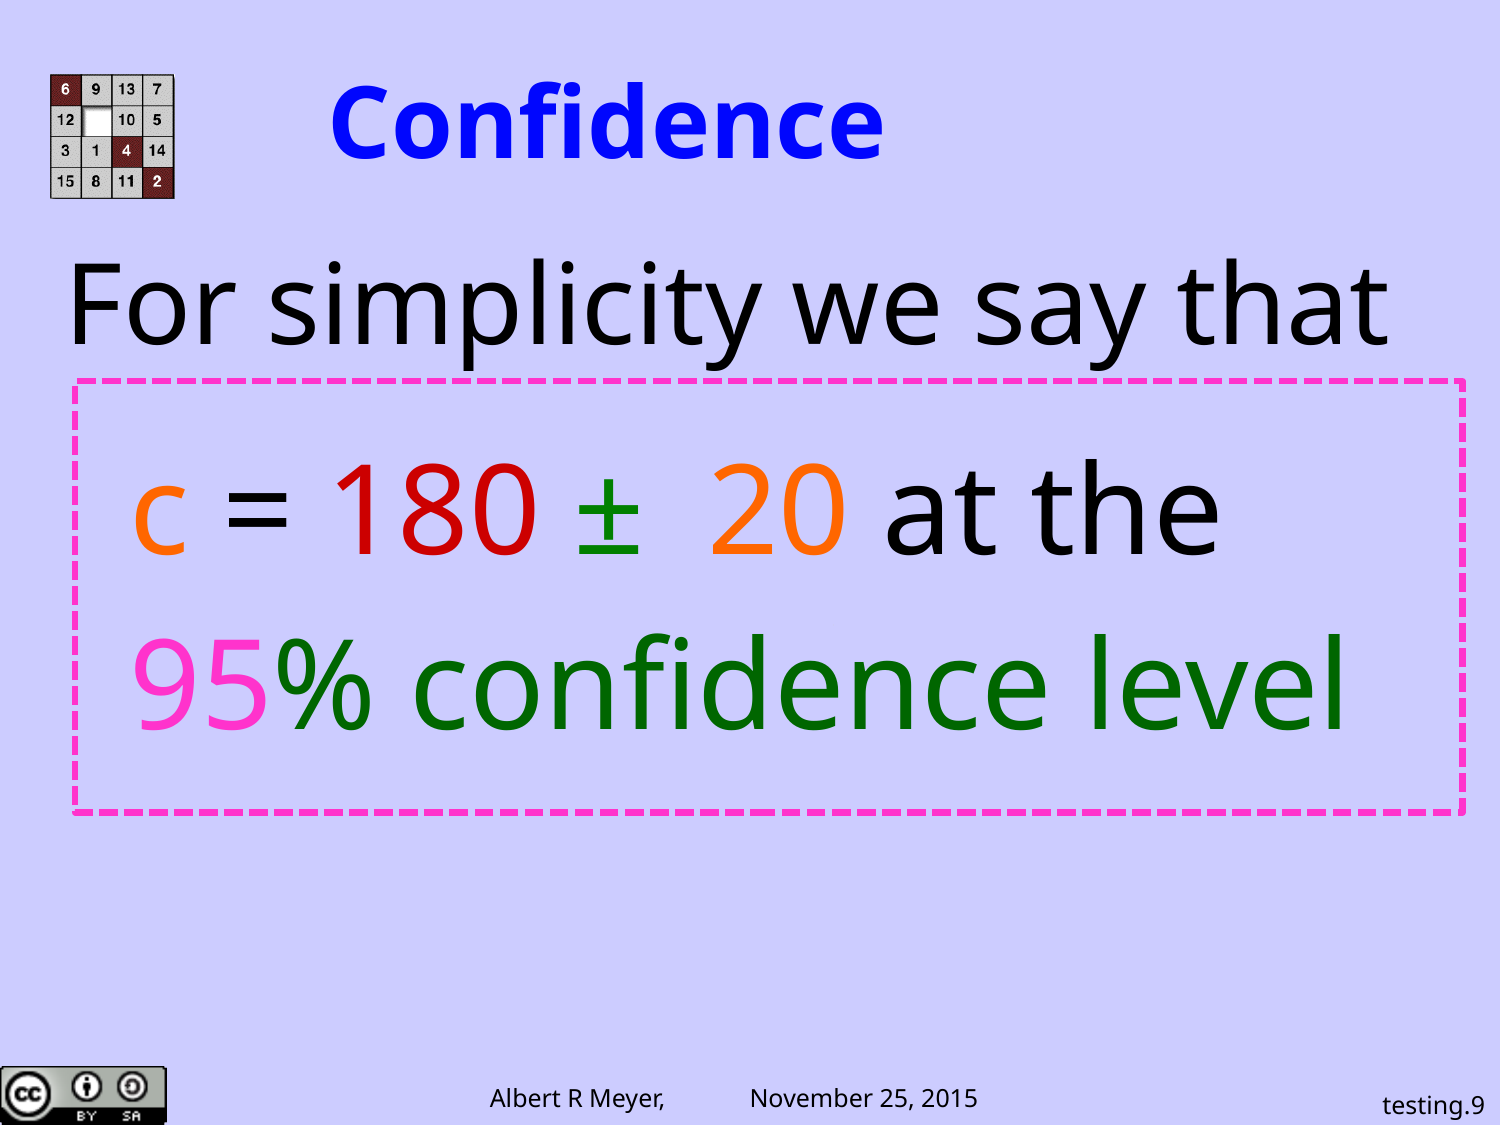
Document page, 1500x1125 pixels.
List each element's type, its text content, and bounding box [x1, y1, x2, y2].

text_box For simplicity we say that c = 180 ± 20 at the 95% confidence level [50, 224, 1438, 763]
text_box [75, 381, 1463, 813]
slide_number testing.9 [1249, 1082, 1500, 1125]
picture [0, 1066, 167, 1125]
picture [50, 74, 175, 199]
title Confidence [312, 37, 1188, 201]
